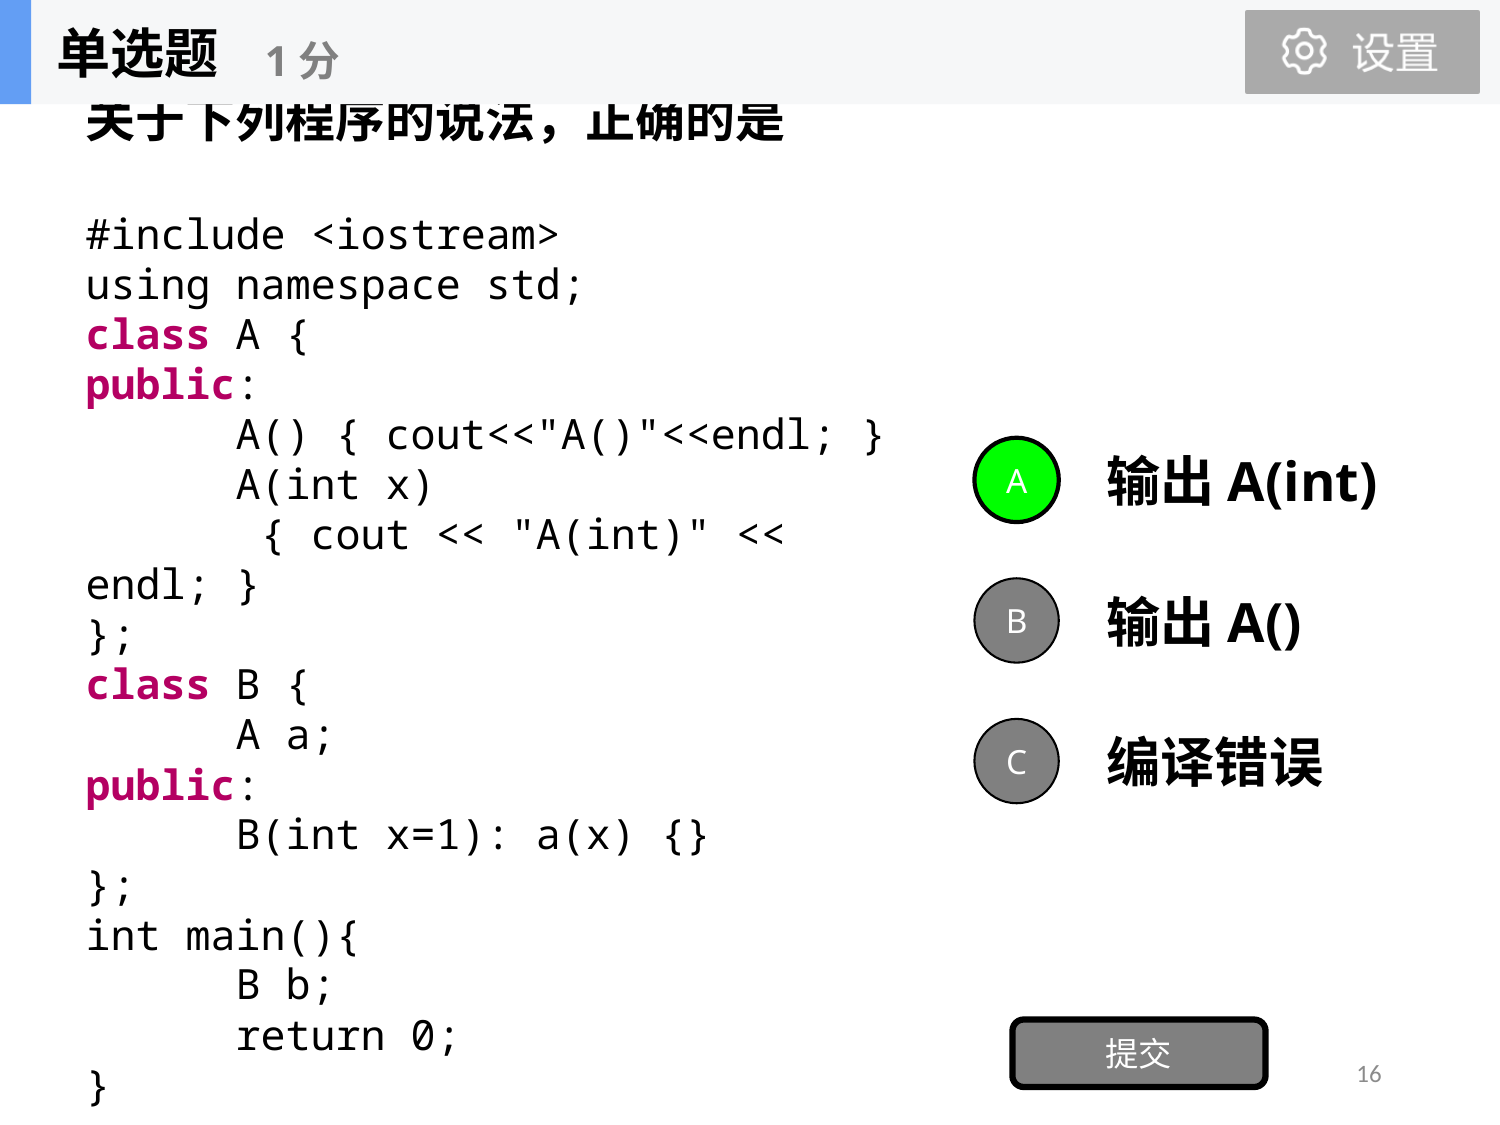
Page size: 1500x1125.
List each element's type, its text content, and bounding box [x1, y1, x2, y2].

text_box 输出A() [1091, 567, 1397, 674]
text_box 编译错误 [1091, 708, 1430, 814]
slide_number 16 [1059, 1042, 1397, 1103]
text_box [0, 0, 1500, 105]
text_box 关于下列程序的说法，正确的是 #include <iostream> using namespace std; class A { public: A() { cout<<"A()"<<endl; } A(int x) { cout << "A(int)" << endl; } }; class B { A a; public: B(int x=1): a(x) {} }; int main(){ B b; return 0; } [70, 122, 945, 1075]
picture [1245, 10, 1480, 94]
text_box 输出A(int) [1091, 427, 1397, 533]
text_box A [973, 436, 1060, 524]
text_box C [973, 717, 1060, 805]
text_box 提交 [1011, 1018, 1267, 1089]
text_box B [973, 577, 1060, 664]
